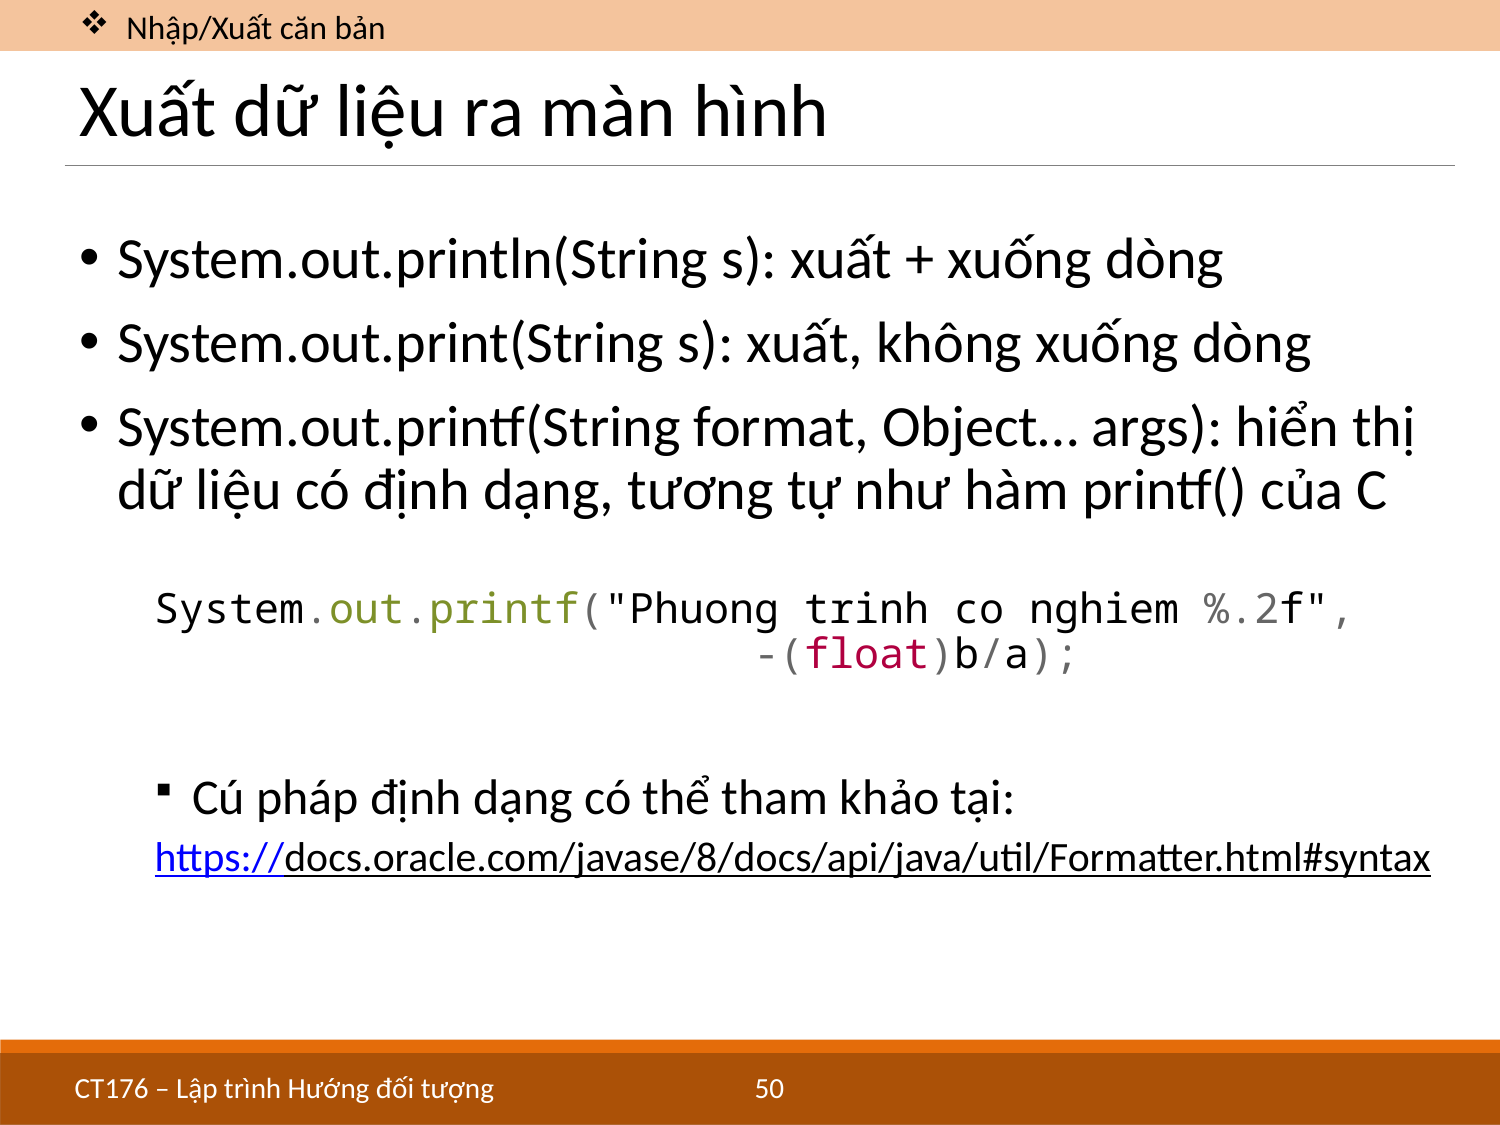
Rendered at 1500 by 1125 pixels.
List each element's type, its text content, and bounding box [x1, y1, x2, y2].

slide_number Nhập/Xuất căn bản [64, 3, 1455, 50]
title Xuất dữ liệu ra màn hình [64, 59, 1455, 165]
list System.out.println(String s): xuất + xuống dòng System.out.print(String s): xuất, không xuống dòng System.out.printf(String format, Object… args): hiển thị dữ liệu có định dạng, tương tự như hàm printf() của C System.out.printf("Phuong trinh co nghiem %.2f", -(float)b/a); Cú pháp định dạng có thể tham khảo tại: https://docs.oracle.com/javase/8/docs/api/java/util/Formatter.html#syntax [64, 220, 1455, 1024]
